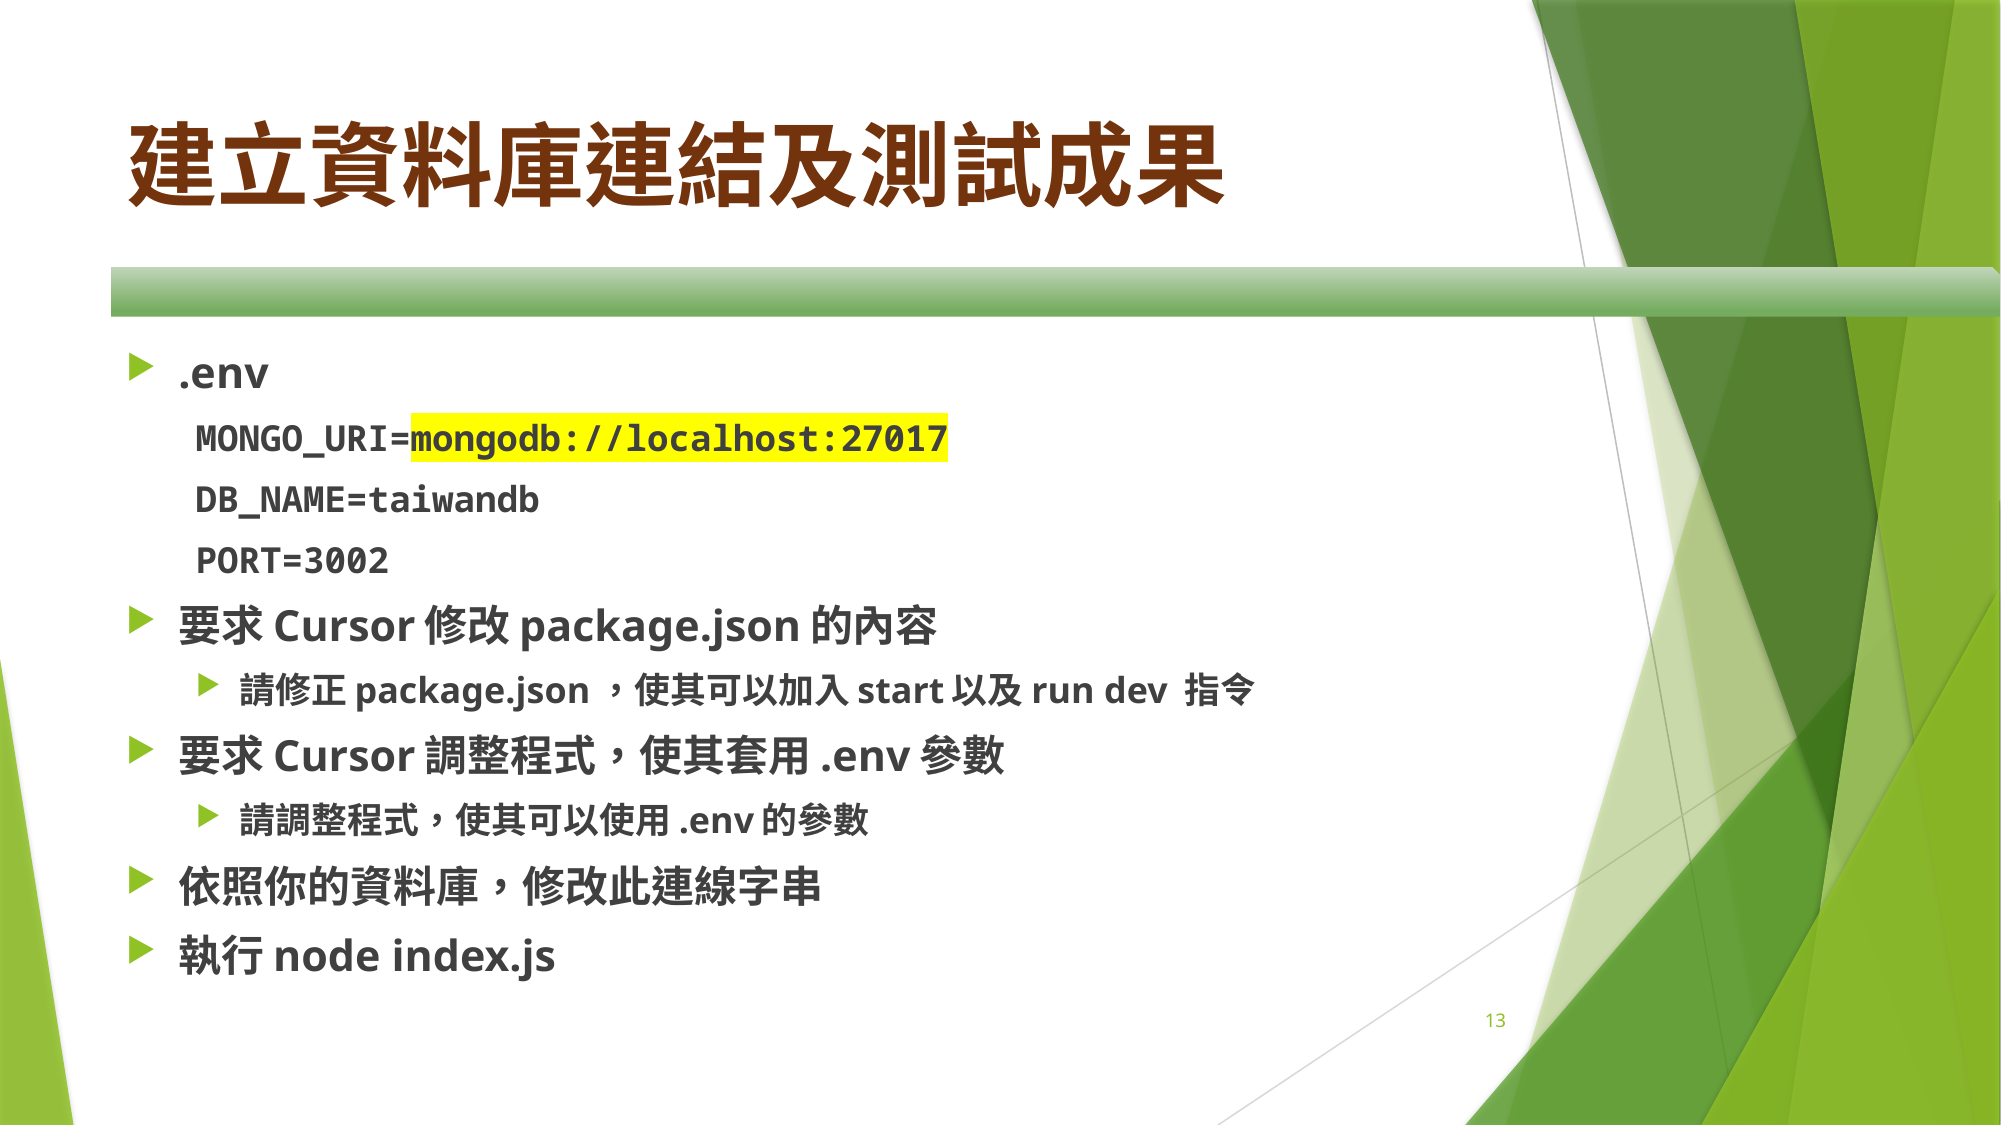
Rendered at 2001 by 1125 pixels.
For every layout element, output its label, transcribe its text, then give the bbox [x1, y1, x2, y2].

title 建立資料庫連結及測試成果 [111, 99, 1575, 317]
list .env MONGO_URI=mongodb://localhost:27017 DB_NAME=taiwandb PORT=3002 要求Cursor修改package.json的內容 請修正package.json，使其可以加入start以及run dev 指令 要求Cursor調整程式，使其套用.env參數 請調整程式，使其可以使用.env的參數 依照你的資料庫，修改此連線字串 執行node index.js [111, 338, 1783, 992]
slide_number 13 [1409, 991, 1522, 1051]
